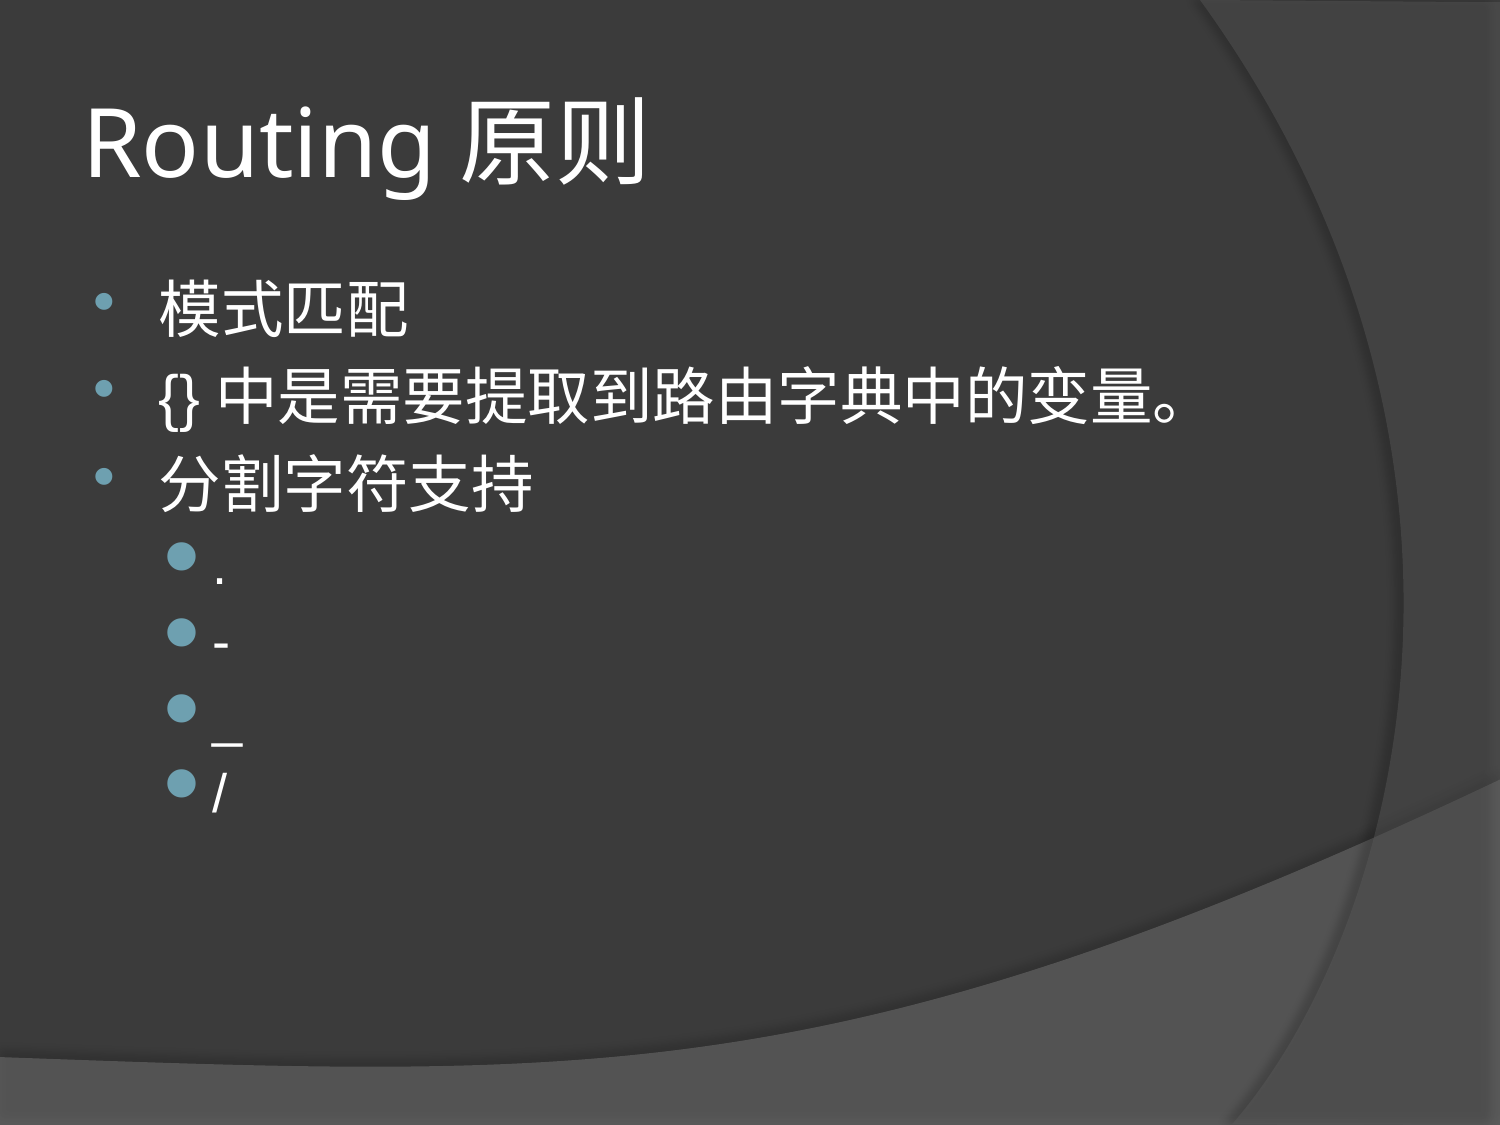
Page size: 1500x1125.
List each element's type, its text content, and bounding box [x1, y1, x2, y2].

title Routing原则 [75, 45, 1300, 233]
list 模式匹配 {}中是需要提取到路由字典中的变量。 分割字符支持 . - _ / [75, 262, 1300, 1005]
